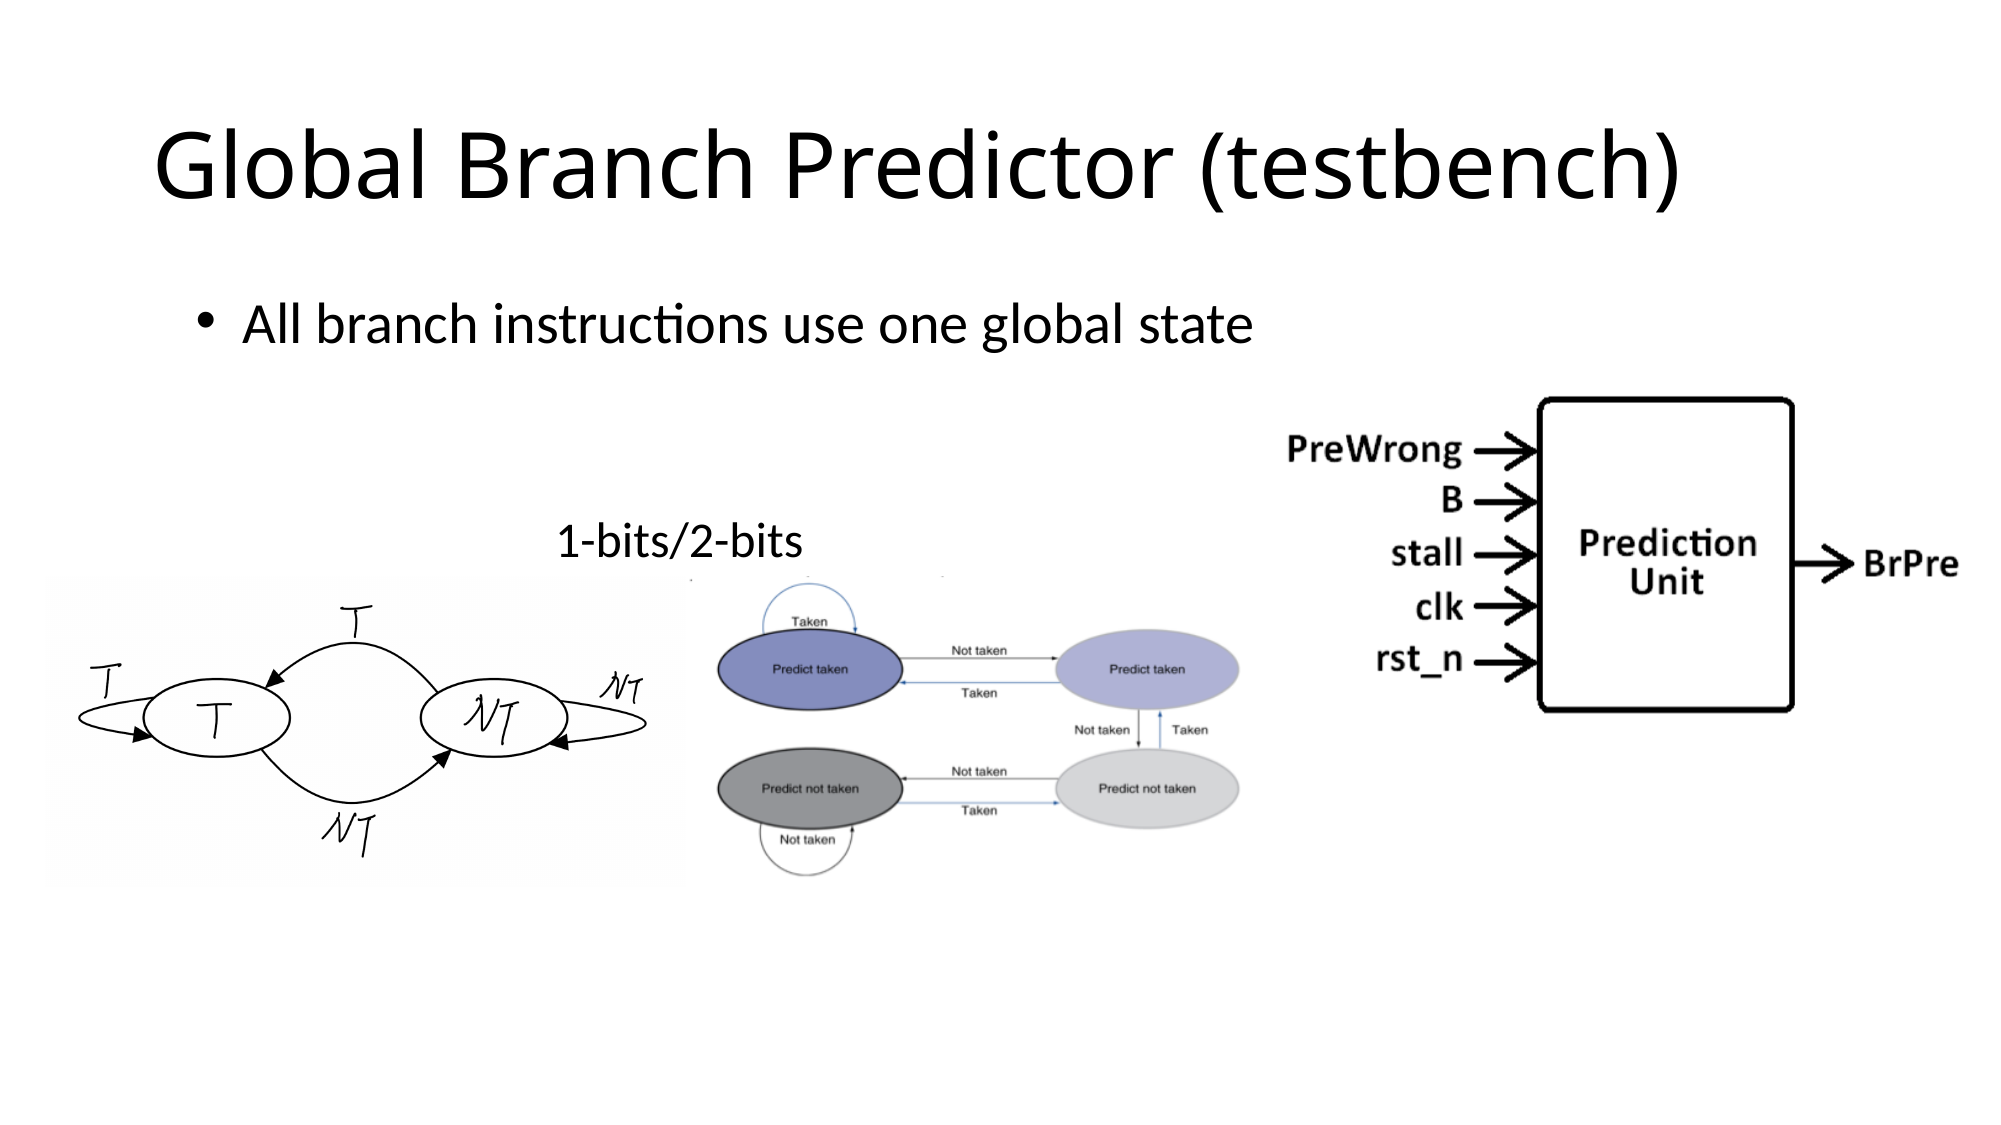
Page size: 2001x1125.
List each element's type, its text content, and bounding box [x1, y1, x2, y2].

text_box 1-bits/2-bits [540, 500, 819, 576]
text_box All branch instructions use one global state [180, 277, 1316, 363]
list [1241, 363, 1981, 737]
picture [44, 576, 1253, 887]
title Global Branch Predictor (testbench) [137, 59, 1863, 278]
